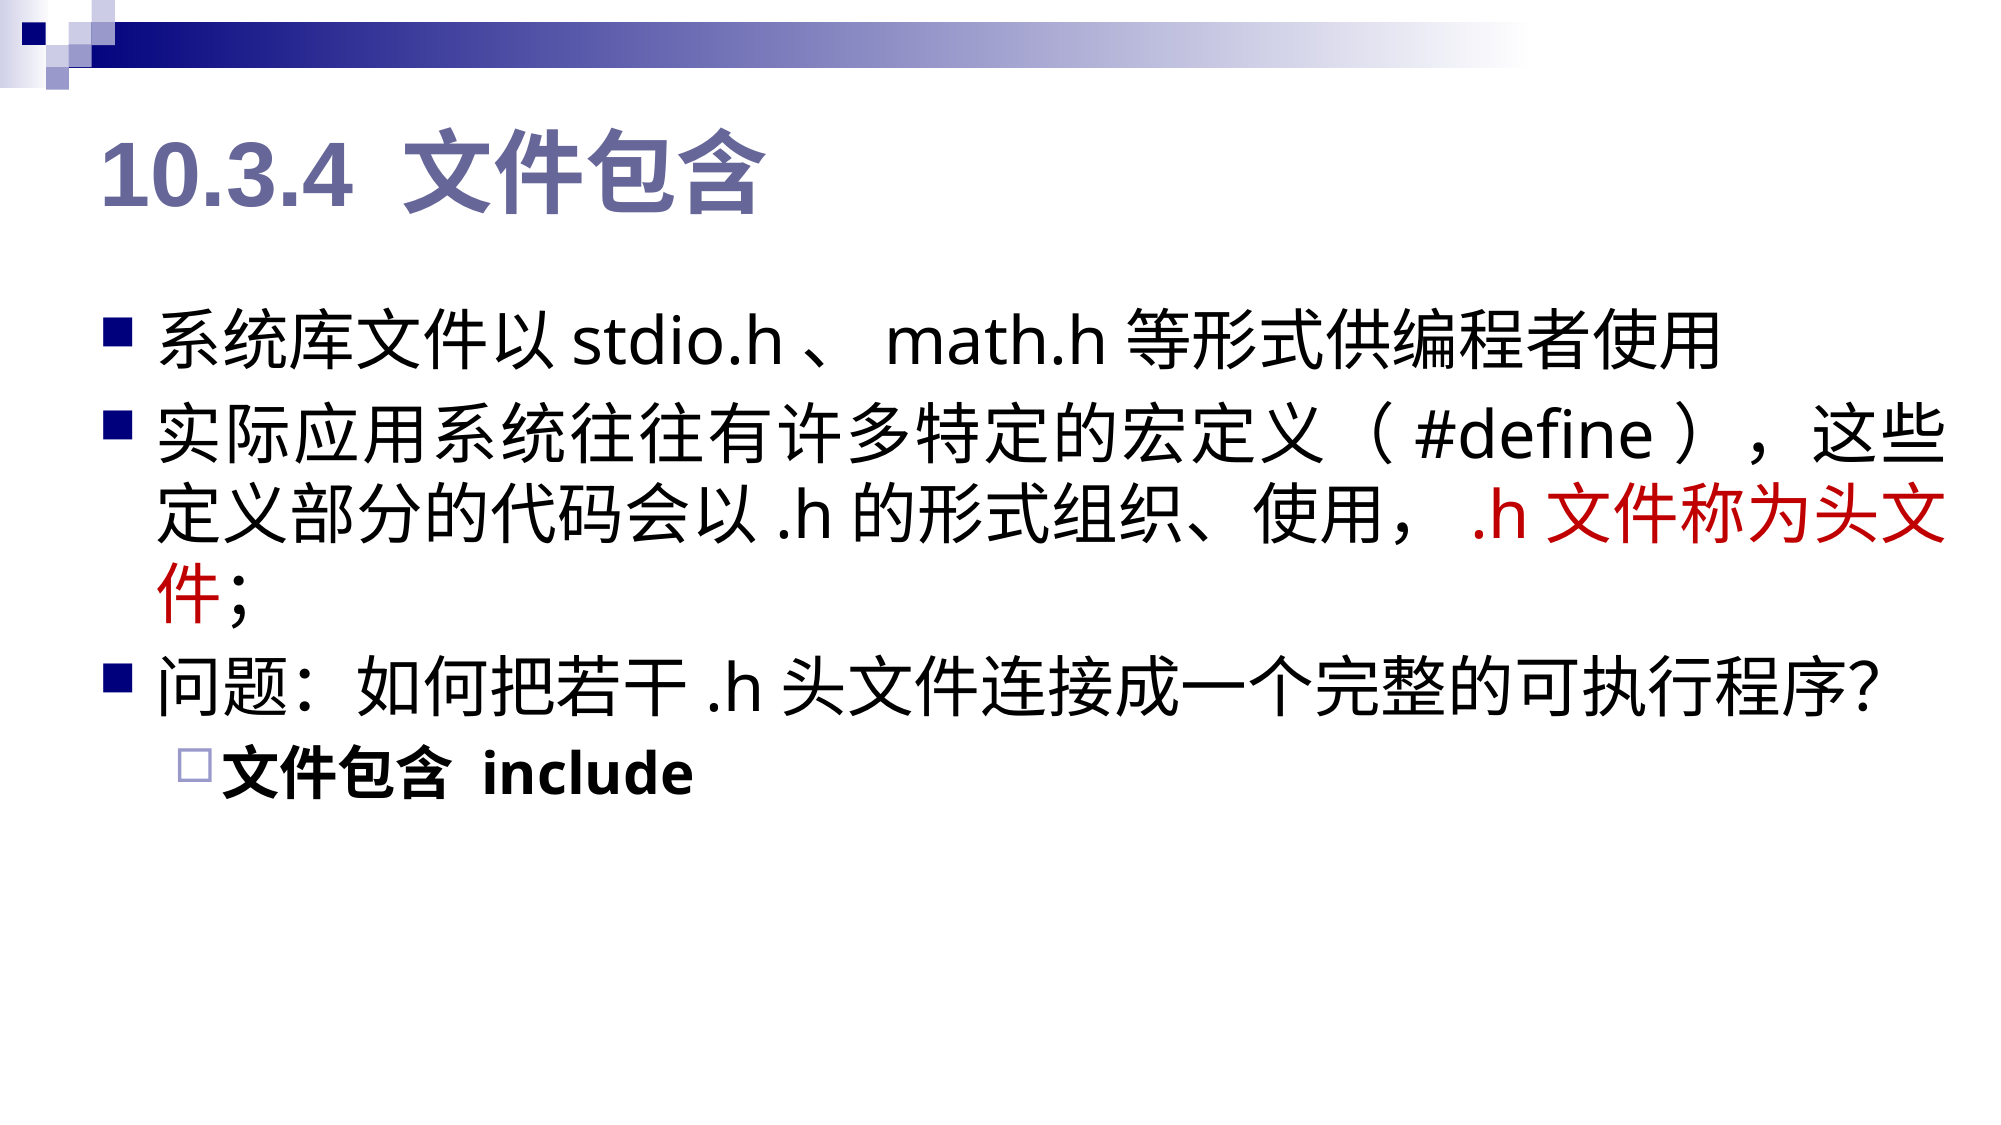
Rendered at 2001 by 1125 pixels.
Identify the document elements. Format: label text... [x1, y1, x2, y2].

title 10.3.4 文件包含 [84, 100, 1360, 239]
list 系统库文件以stdio.h、math.h等形式供编程者使用 实际应用系统往往有许多特定的宏定义（#define），这些定义部分的代码会以.h的形式组织、使用，.h文件称为头文件； 问题：如何把若干.h头文件连接成一个完整的可执行程序？ 文件包含 include [84, 290, 1963, 847]
